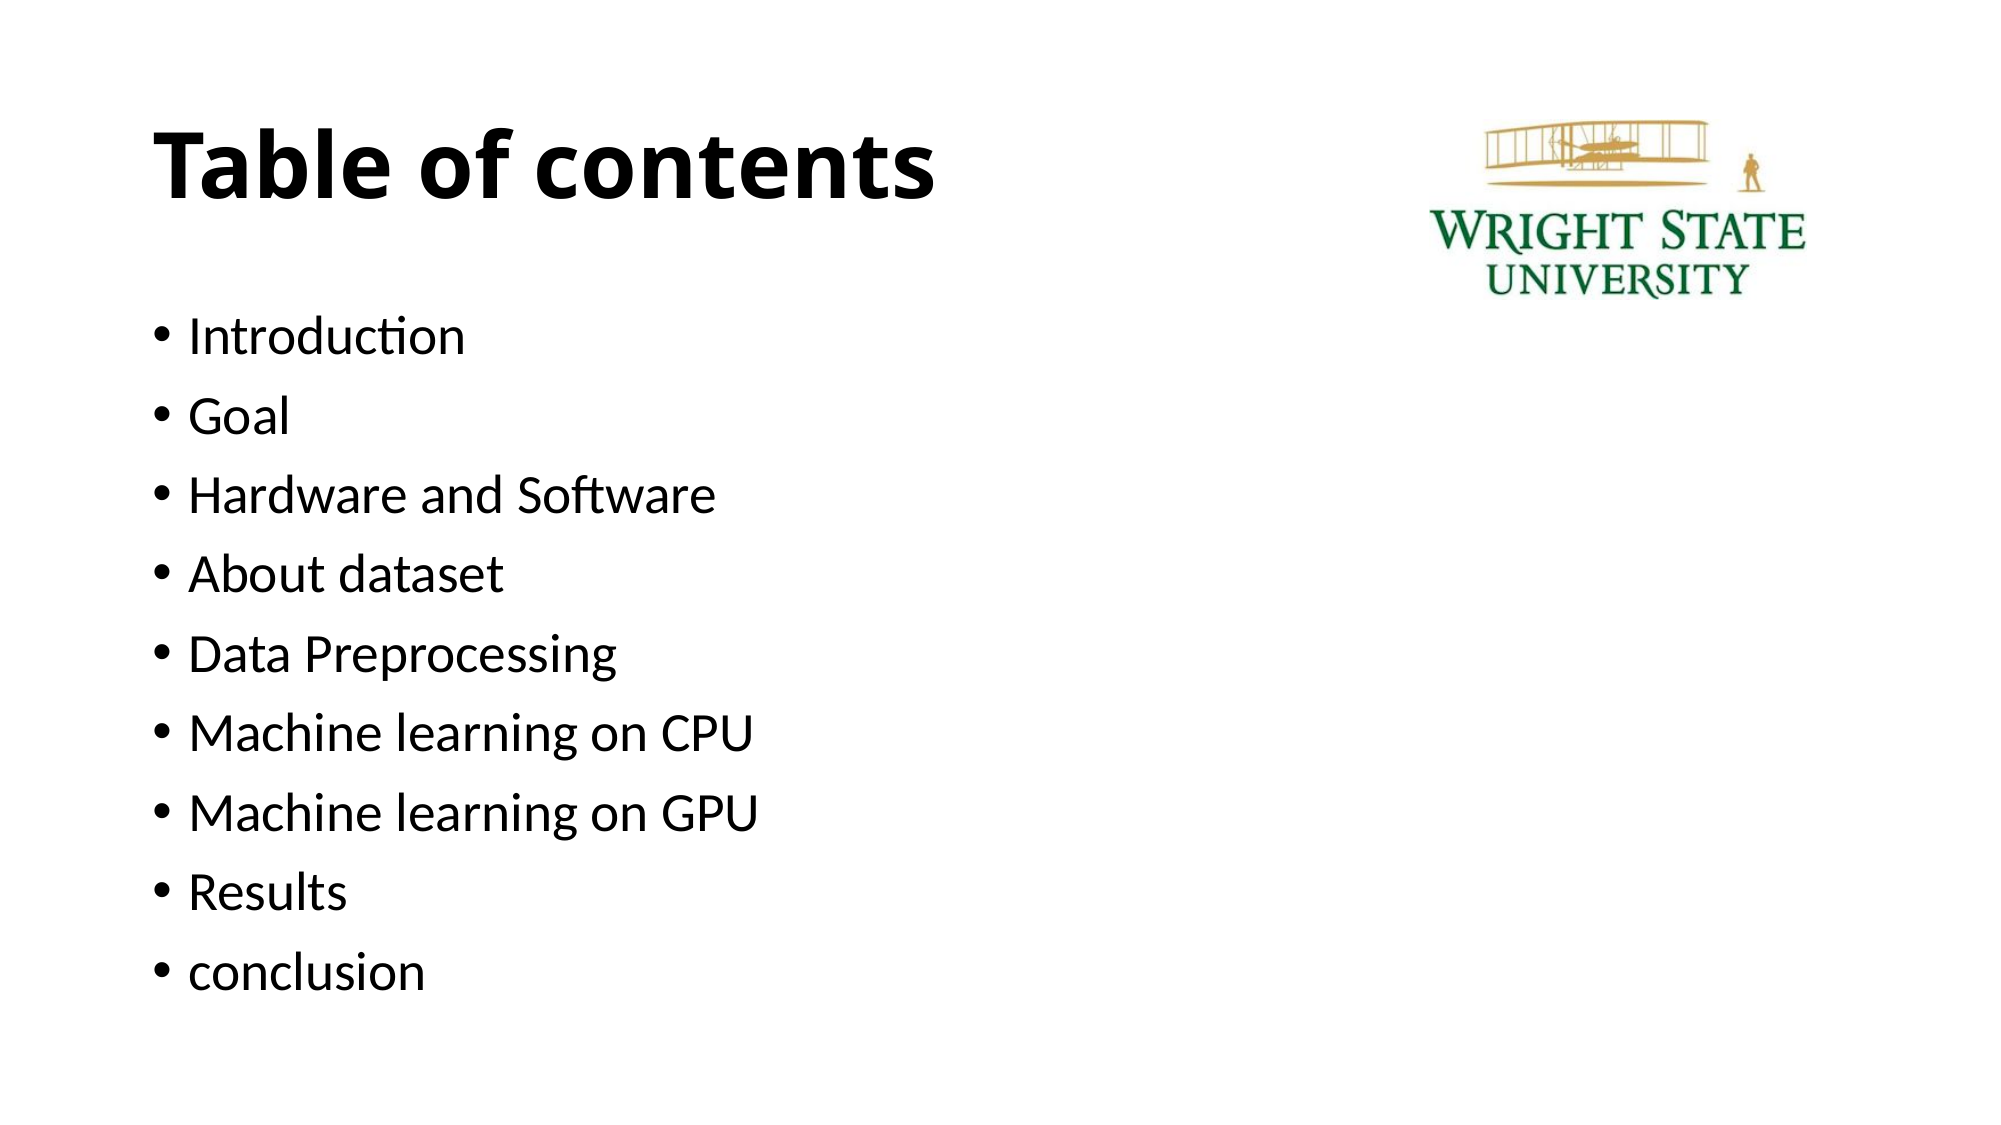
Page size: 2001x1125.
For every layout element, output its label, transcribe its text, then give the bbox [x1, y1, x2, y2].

list Introduction Goal Hardware and Software About dataset Data Preprocessing Machine learning on CPU Machine learning on GPU Results conclusion [137, 299, 1863, 1014]
picture [1429, 119, 1807, 300]
title Table of contents [137, 59, 1863, 278]
